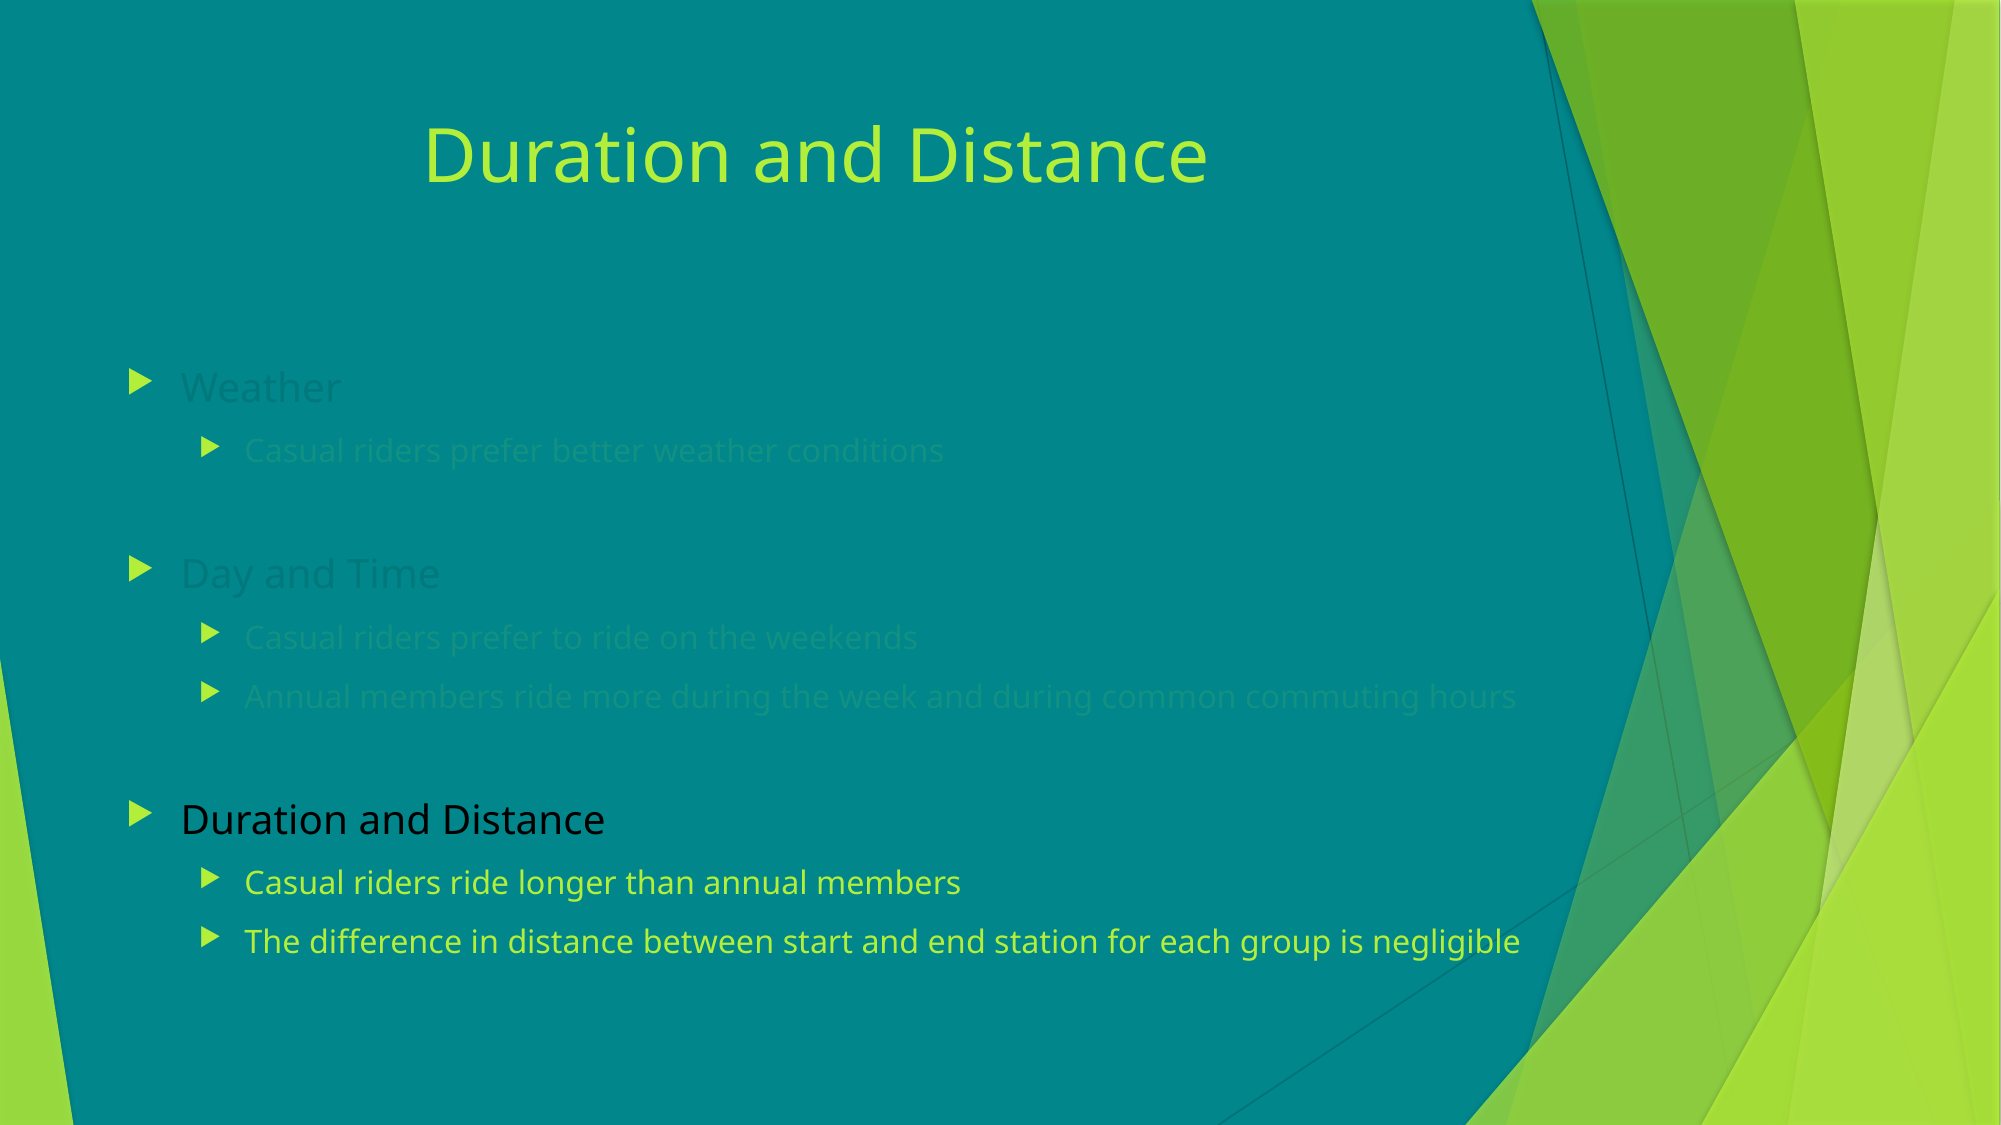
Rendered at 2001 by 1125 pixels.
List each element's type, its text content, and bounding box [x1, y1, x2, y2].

title Duration and Distance [111, 99, 1522, 317]
list Weather Casual riders prefer better weather conditions Day and Time Casual riders prefer to ride on the weekends Annual members ride more during the week and during common commuting hours Duration and Distance Casual riders ride longer than annual members The difference in distance between start and end station for each group is negligible [111, 354, 1539, 992]
